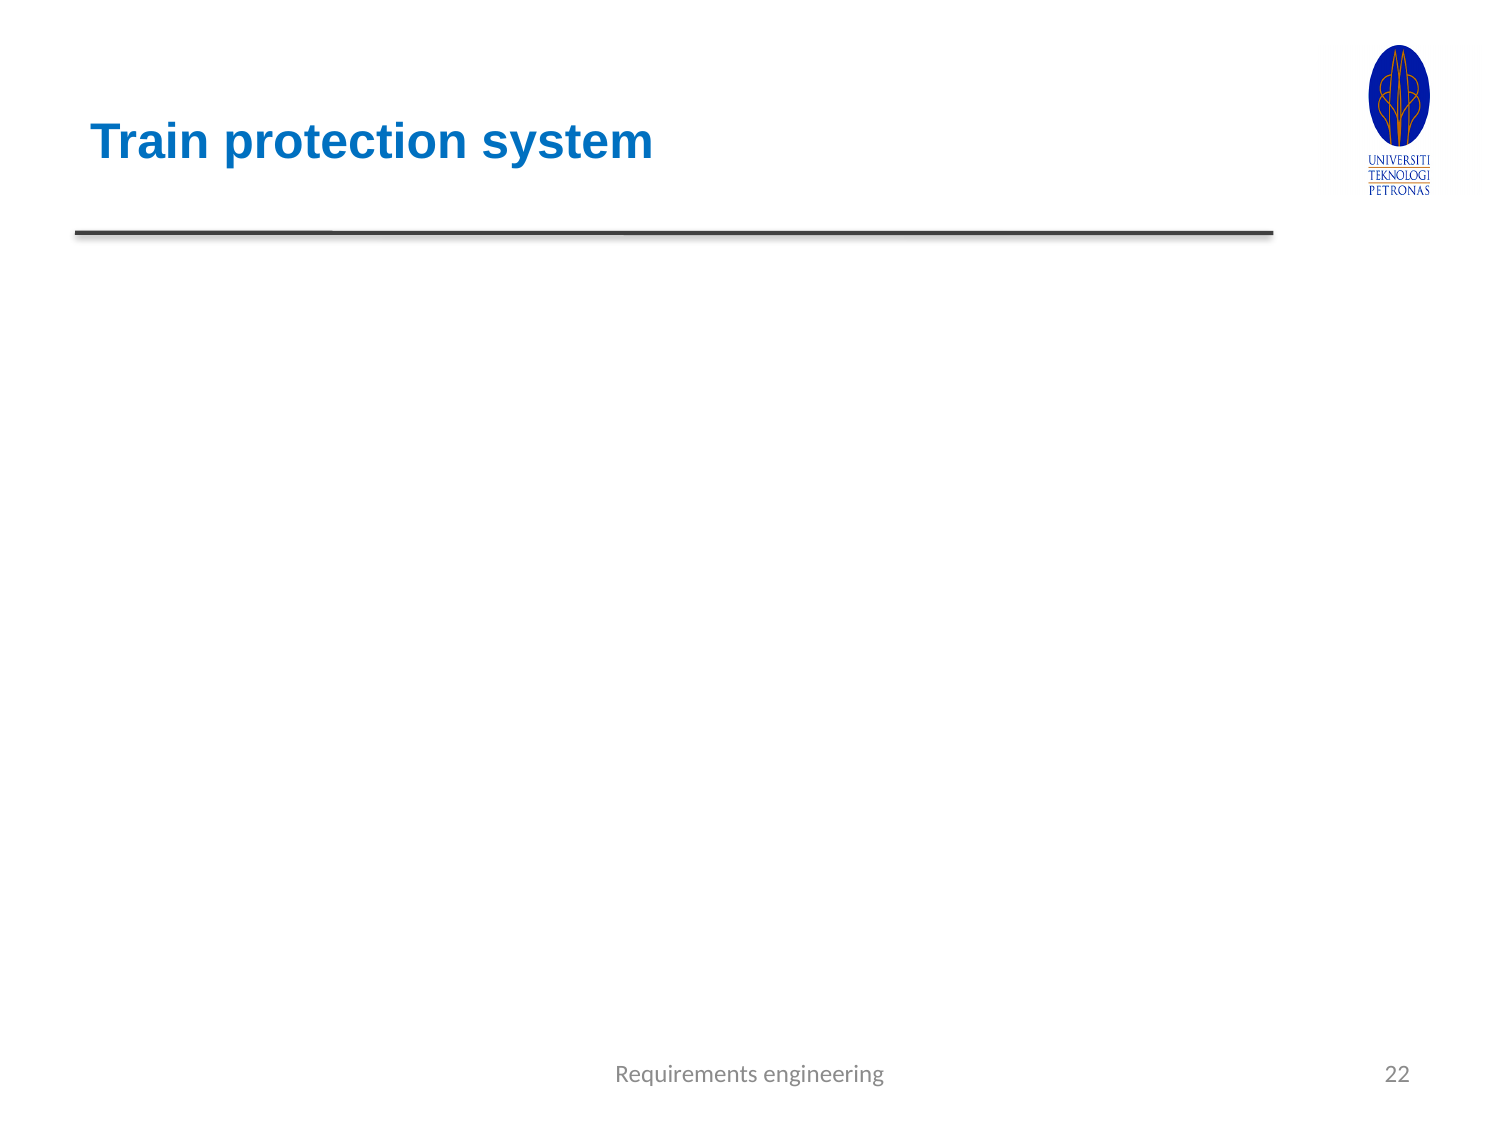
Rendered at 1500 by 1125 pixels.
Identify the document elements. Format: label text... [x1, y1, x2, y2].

slide_number 22 [1074, 1042, 1425, 1103]
title Train protection system [74, 44, 1272, 233]
picture [1316, 45, 1482, 195]
footer Requirements engineering [512, 1042, 988, 1103]
